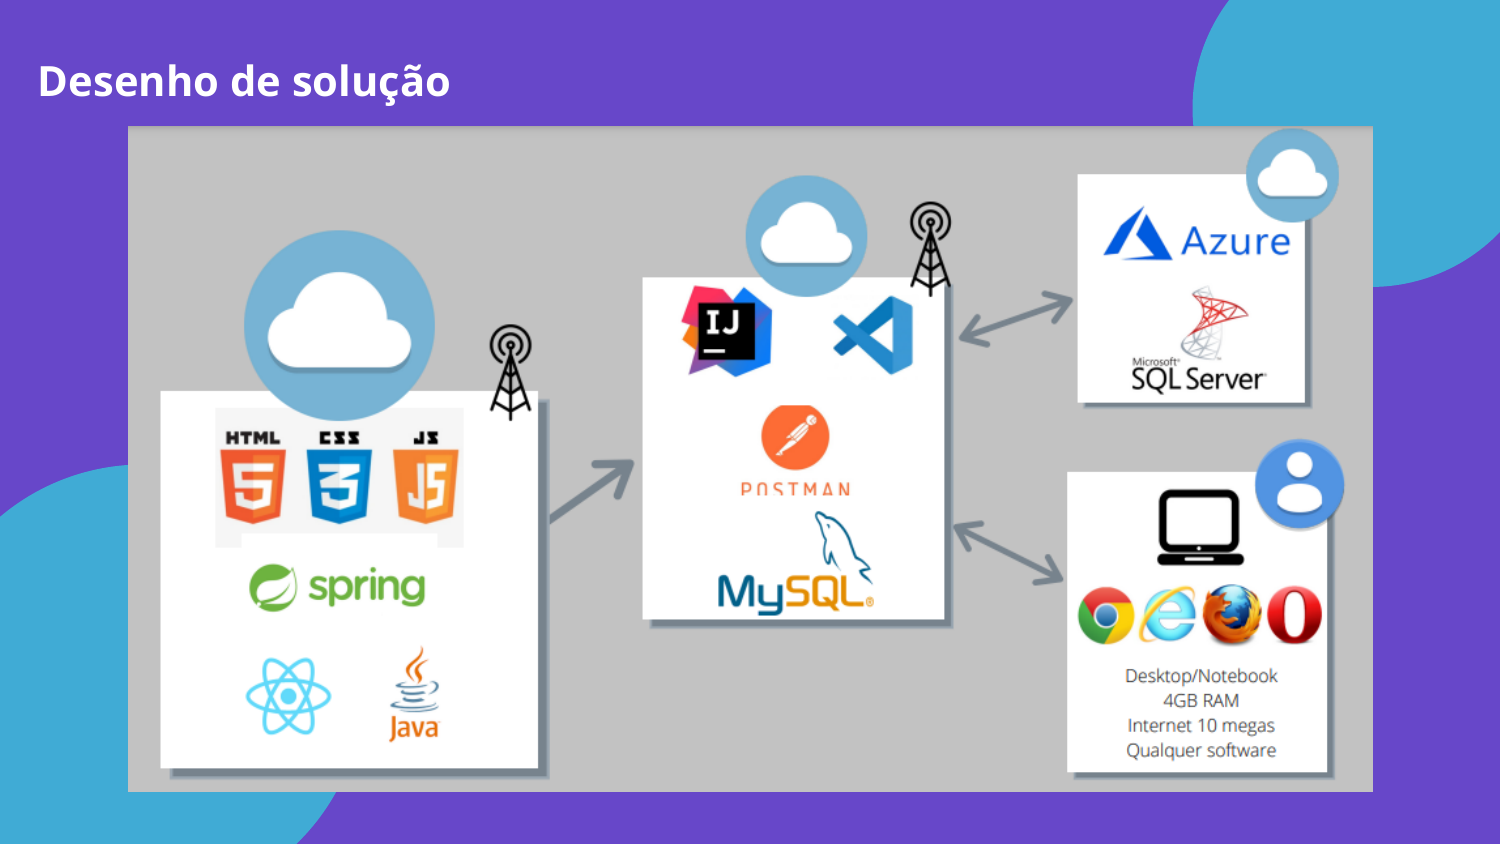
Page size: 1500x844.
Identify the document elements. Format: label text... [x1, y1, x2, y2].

title Desenho de solução [15, 34, 474, 125]
picture [128, 126, 1374, 792]
